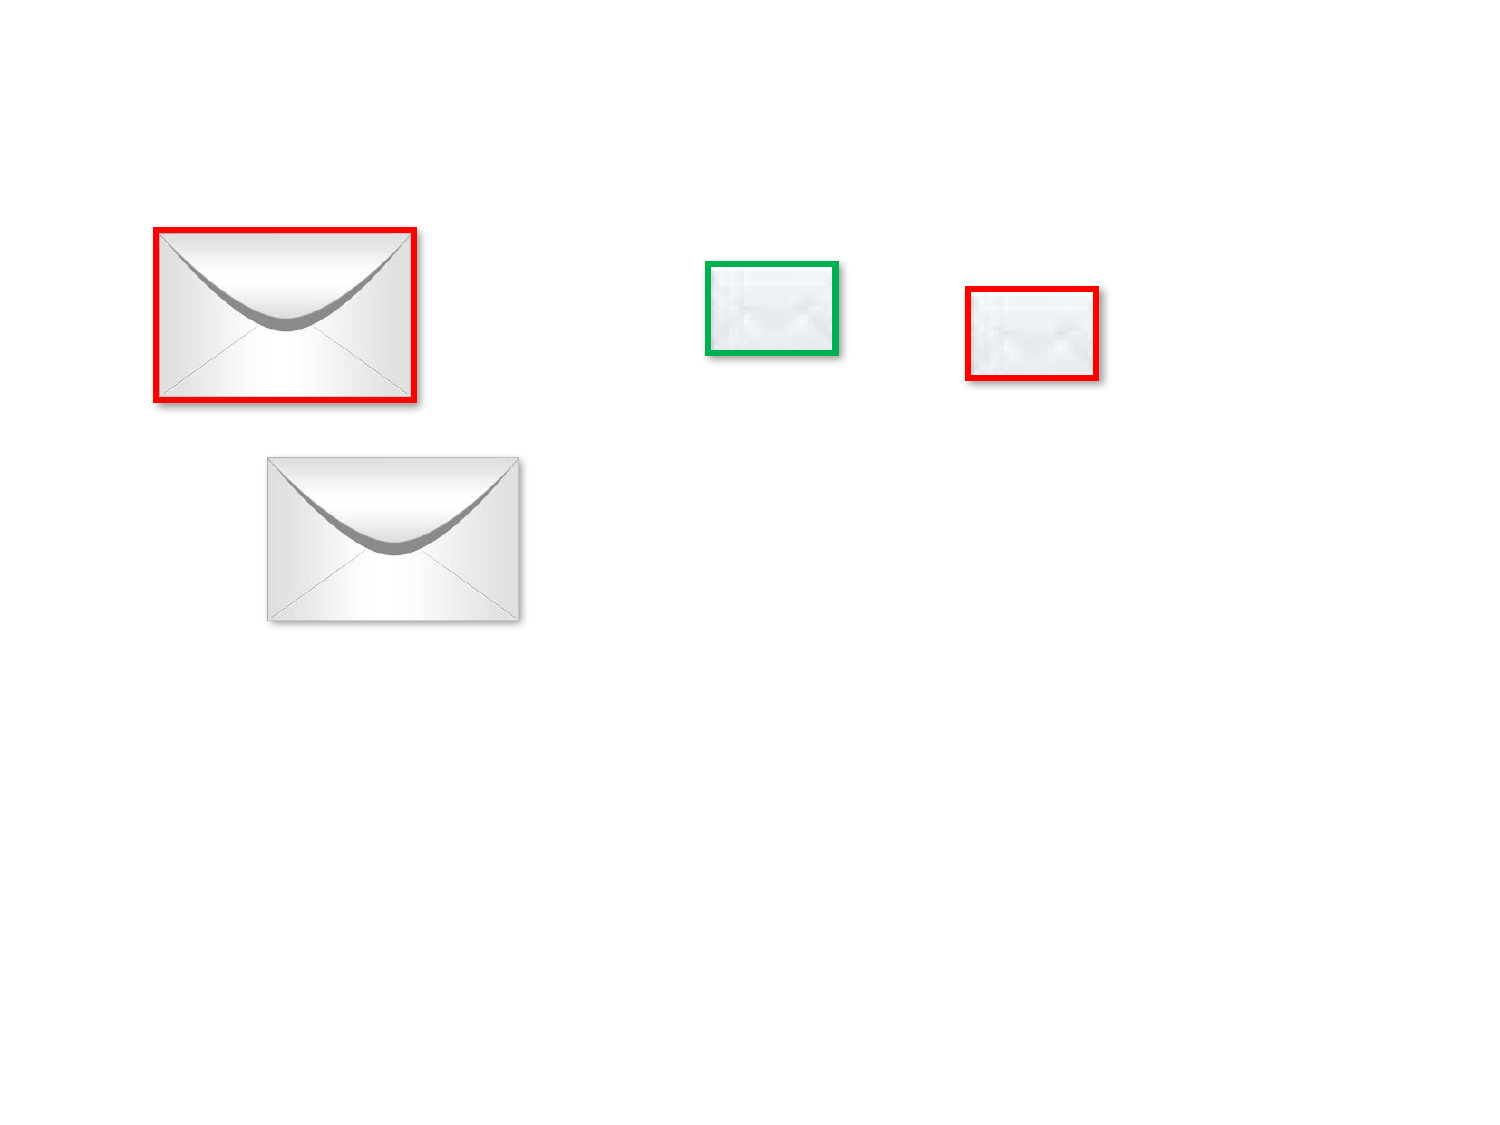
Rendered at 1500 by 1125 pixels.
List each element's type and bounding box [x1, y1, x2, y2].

picture [710, 266, 833, 350]
picture [266, 457, 519, 622]
picture [970, 291, 1093, 376]
picture [159, 233, 411, 398]
